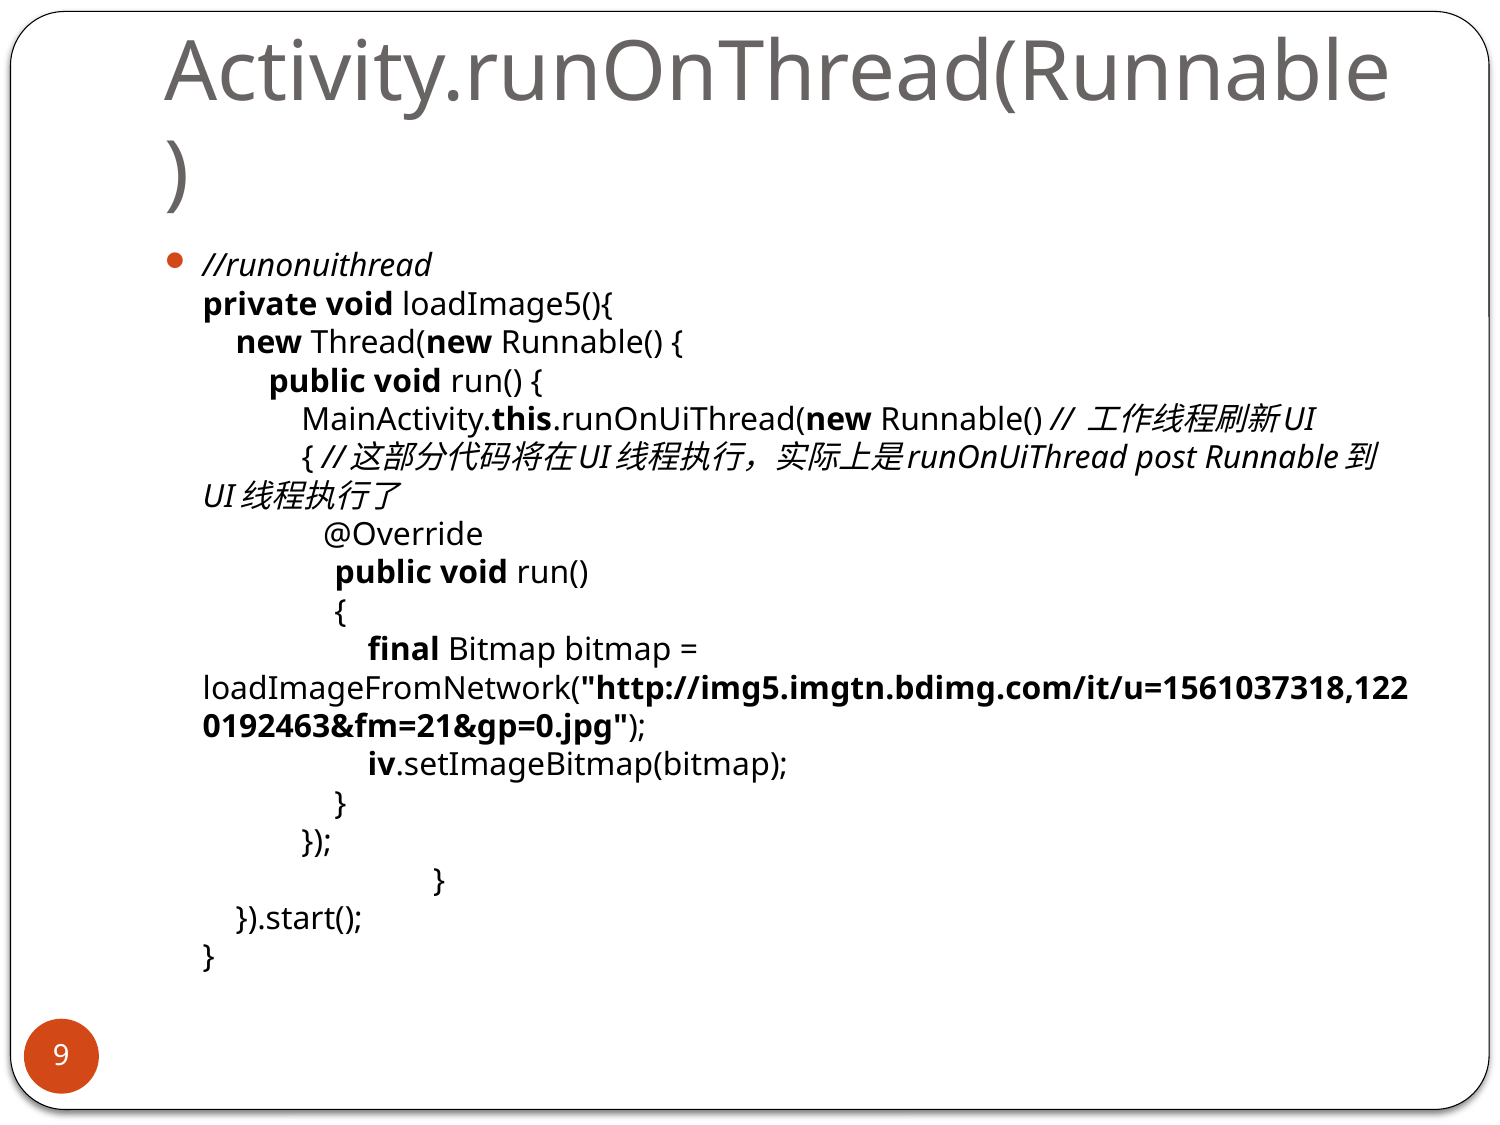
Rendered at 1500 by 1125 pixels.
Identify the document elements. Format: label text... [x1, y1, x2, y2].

slide_number 9 [23, 1018, 99, 1094]
list //runonuithread private void loadImage5(){ new Thread(new Runnable() { public void run() { MainActivity.this.runOnUiThread(new Runnable() // 工作线程刷新UI { //这部分代码将在UI线程执行，实际上是runOnUiThread post Runnable到UI线程执行了 @Override public void run() { final Bitmap bitmap = loadImageFromNetwork("http://img5.imgtn.bdimg.com/it/u=1561037318,1220192463&fm=21&gp=0.jpg"); iv.setImageBitmap(bitmap); } }); } }).start(); } [150, 237, 1425, 988]
title Activity.runOnThread(Runnable) [150, 45, 1425, 233]
